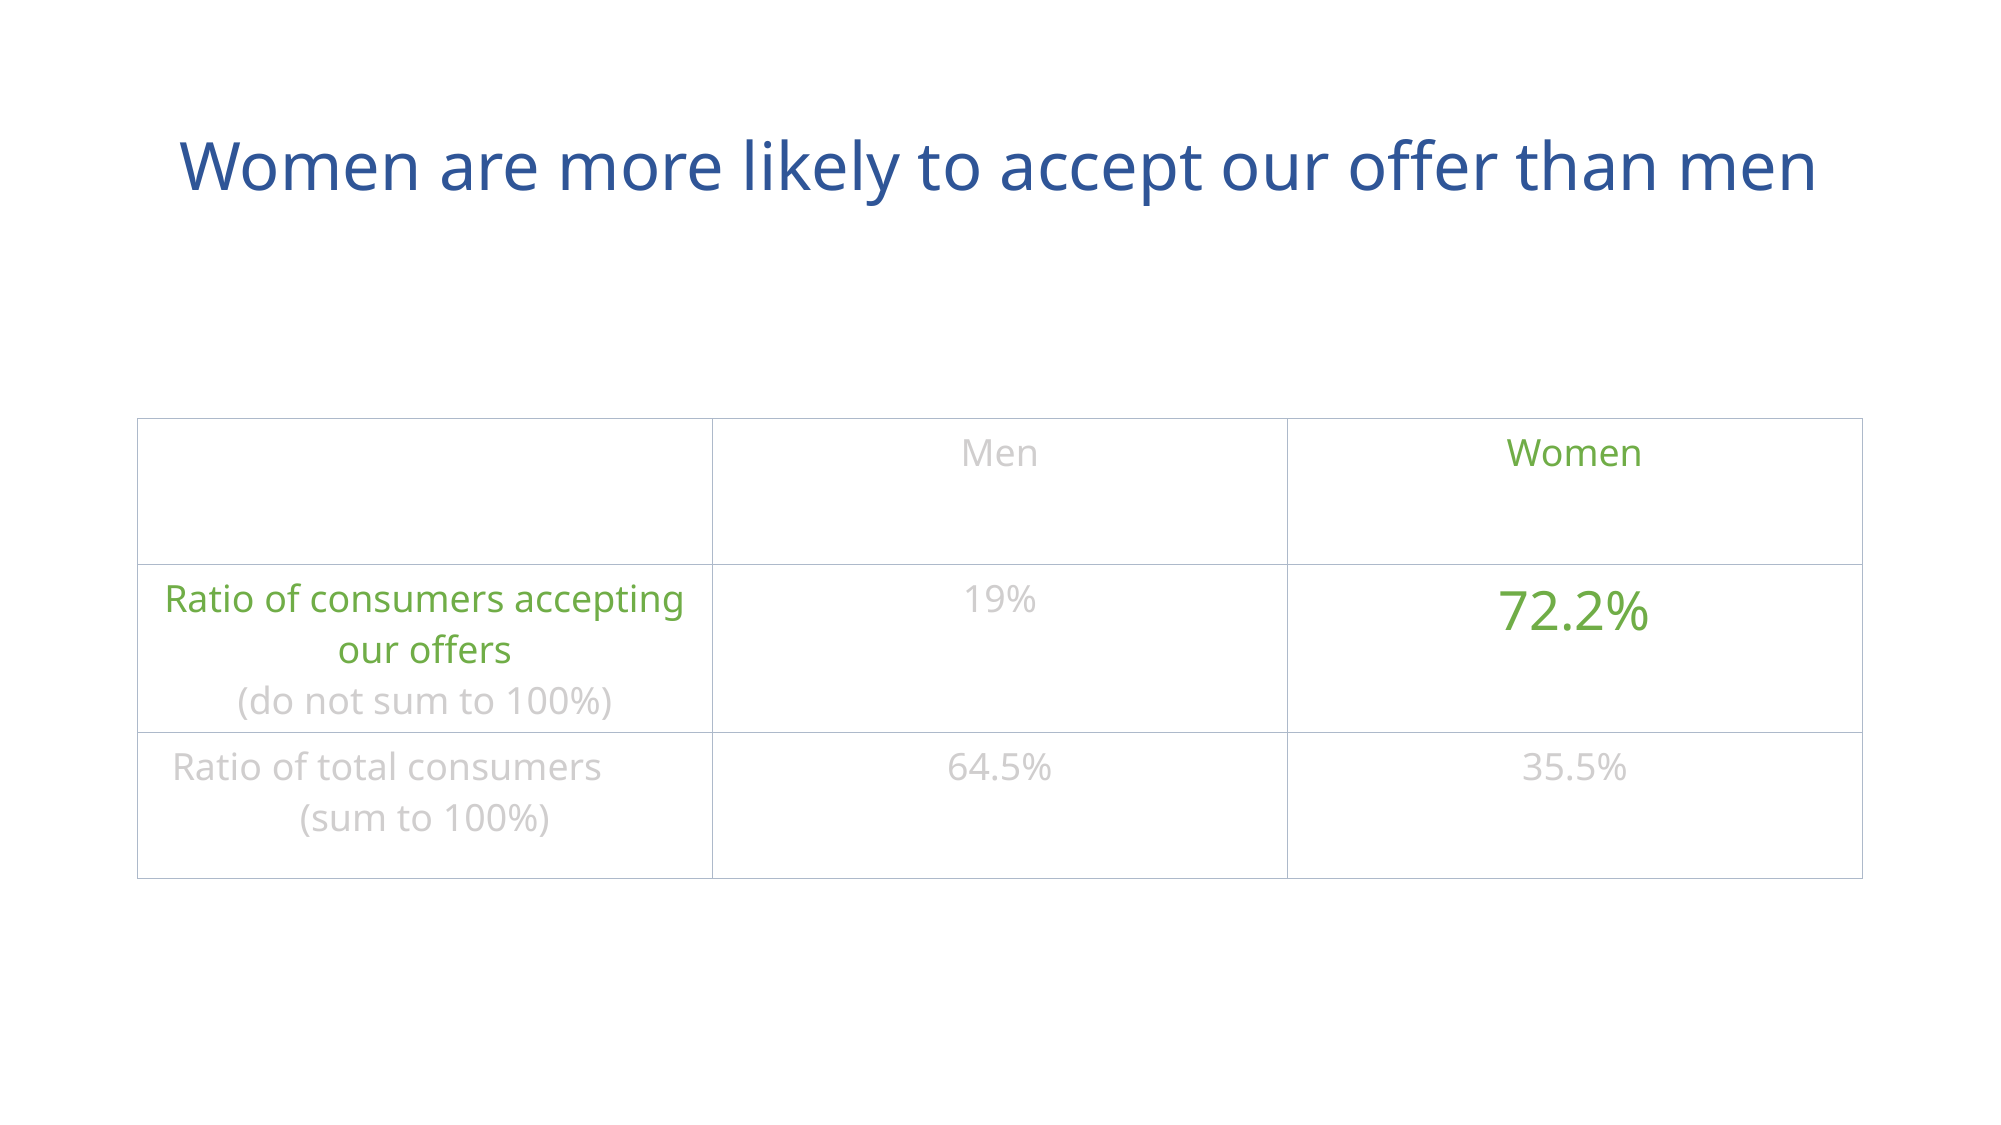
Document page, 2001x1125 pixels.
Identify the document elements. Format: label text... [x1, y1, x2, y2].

table_cell Ratio of consumers accepting our offers (do not sum to 100%) [138, 565, 712, 732]
table_cell 35.5% [1288, 733, 1862, 878]
table_header [138, 419, 712, 564]
title Women are more likely to accept our offer than men [137, 59, 1863, 278]
table_cell Ratio of total consumers (sum to 100%) [138, 733, 712, 878]
table_header Women [1288, 419, 1862, 564]
table_header Men [713, 419, 1287, 564]
table_cell 72.2% [1288, 565, 1862, 732]
table_cell 19% [713, 565, 1287, 732]
table_cell 64.5% [713, 733, 1287, 878]
